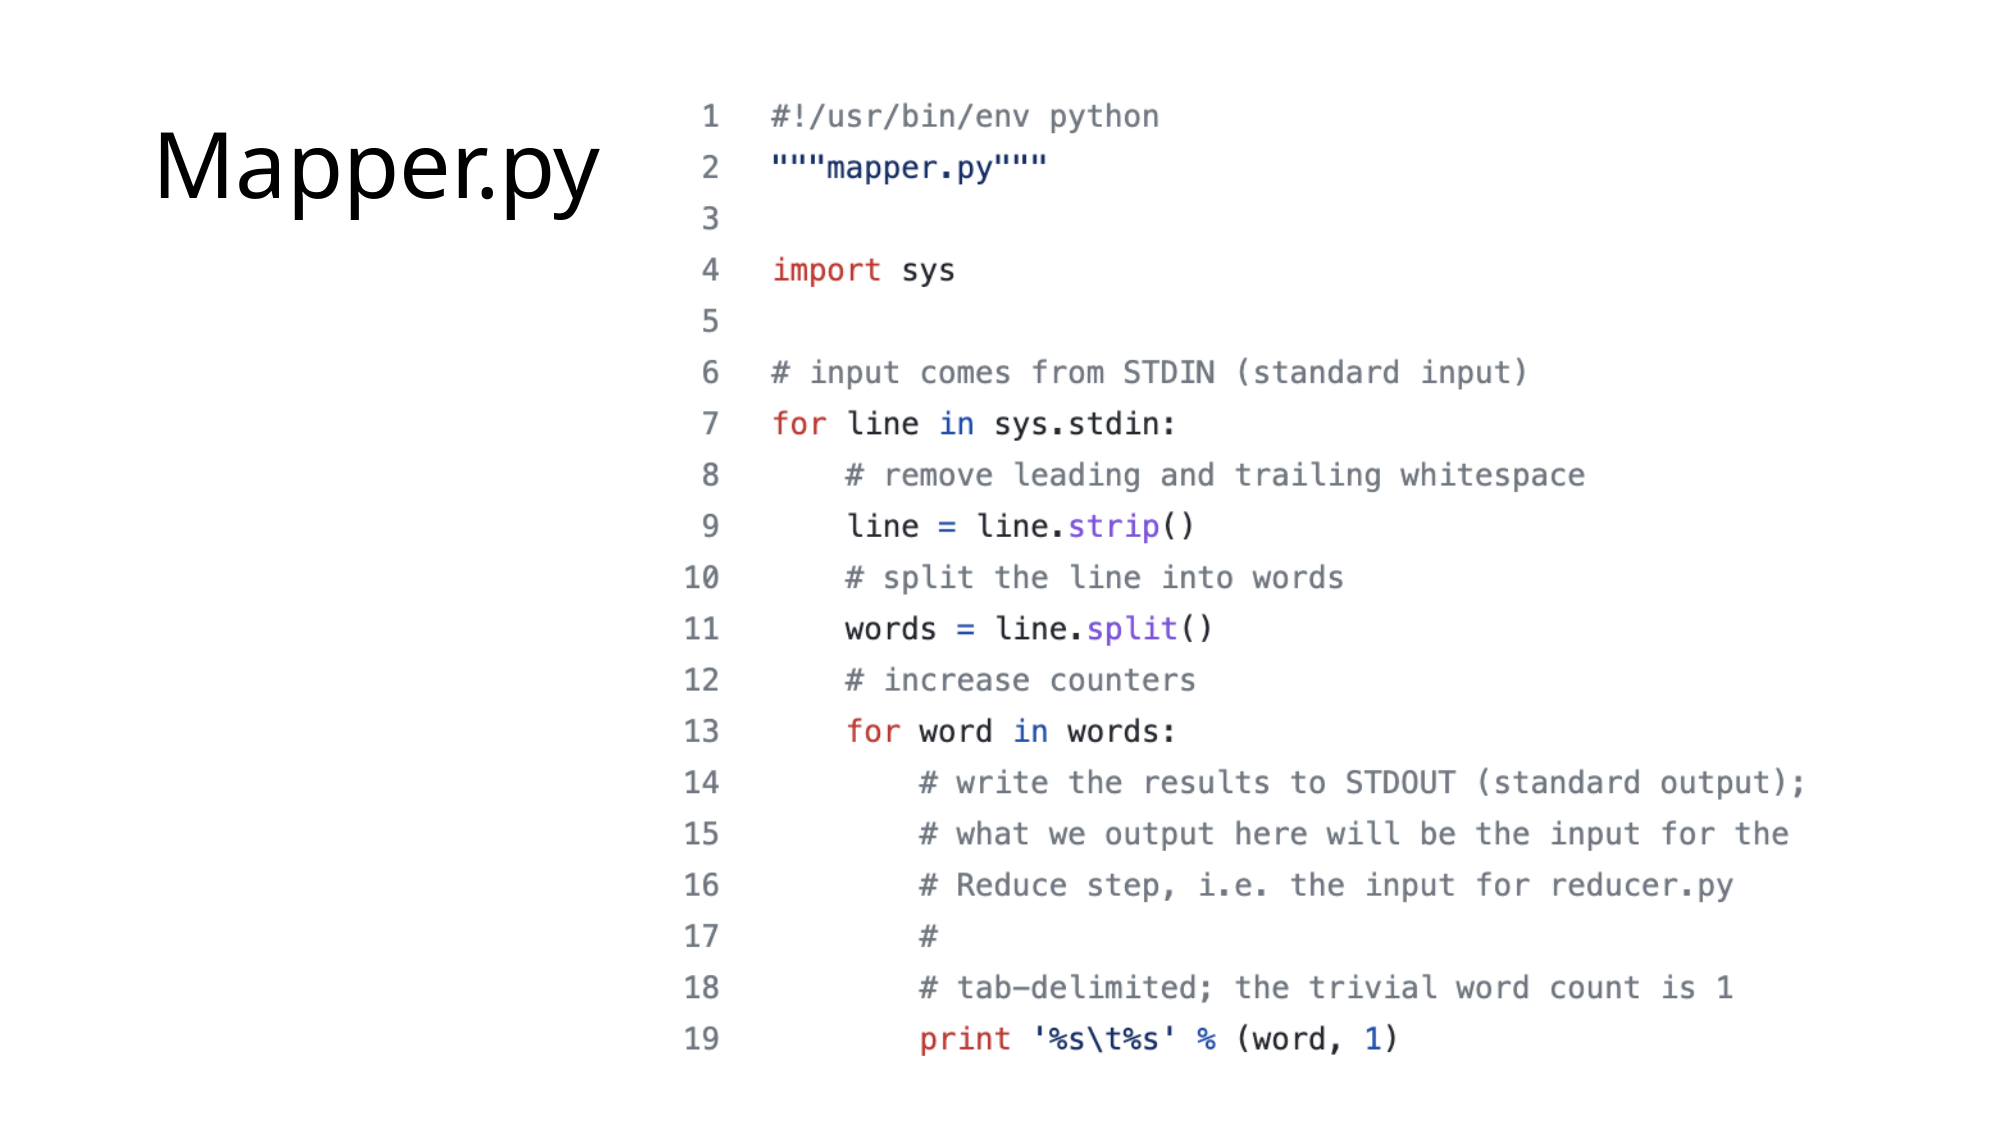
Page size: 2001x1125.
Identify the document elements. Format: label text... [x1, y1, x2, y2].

title Mapper.py [137, 59, 1863, 278]
picture [683, 91, 1831, 1065]
